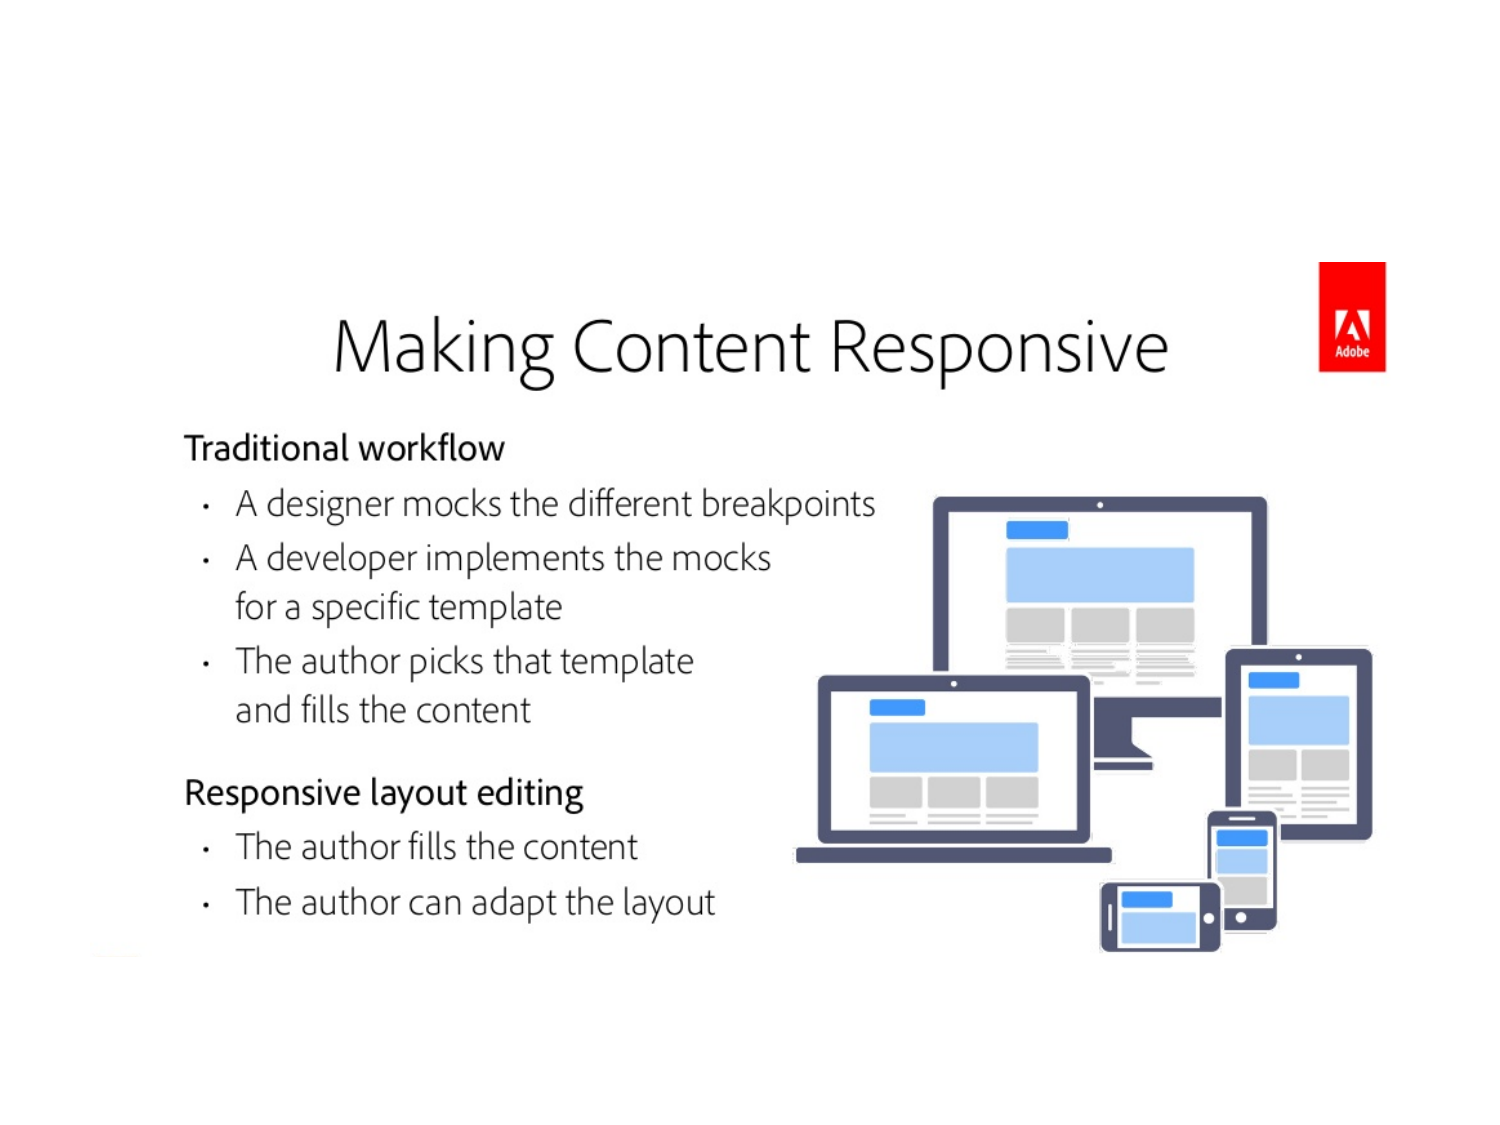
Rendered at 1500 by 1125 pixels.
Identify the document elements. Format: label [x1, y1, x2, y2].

list [89, 262, 1411, 957]
